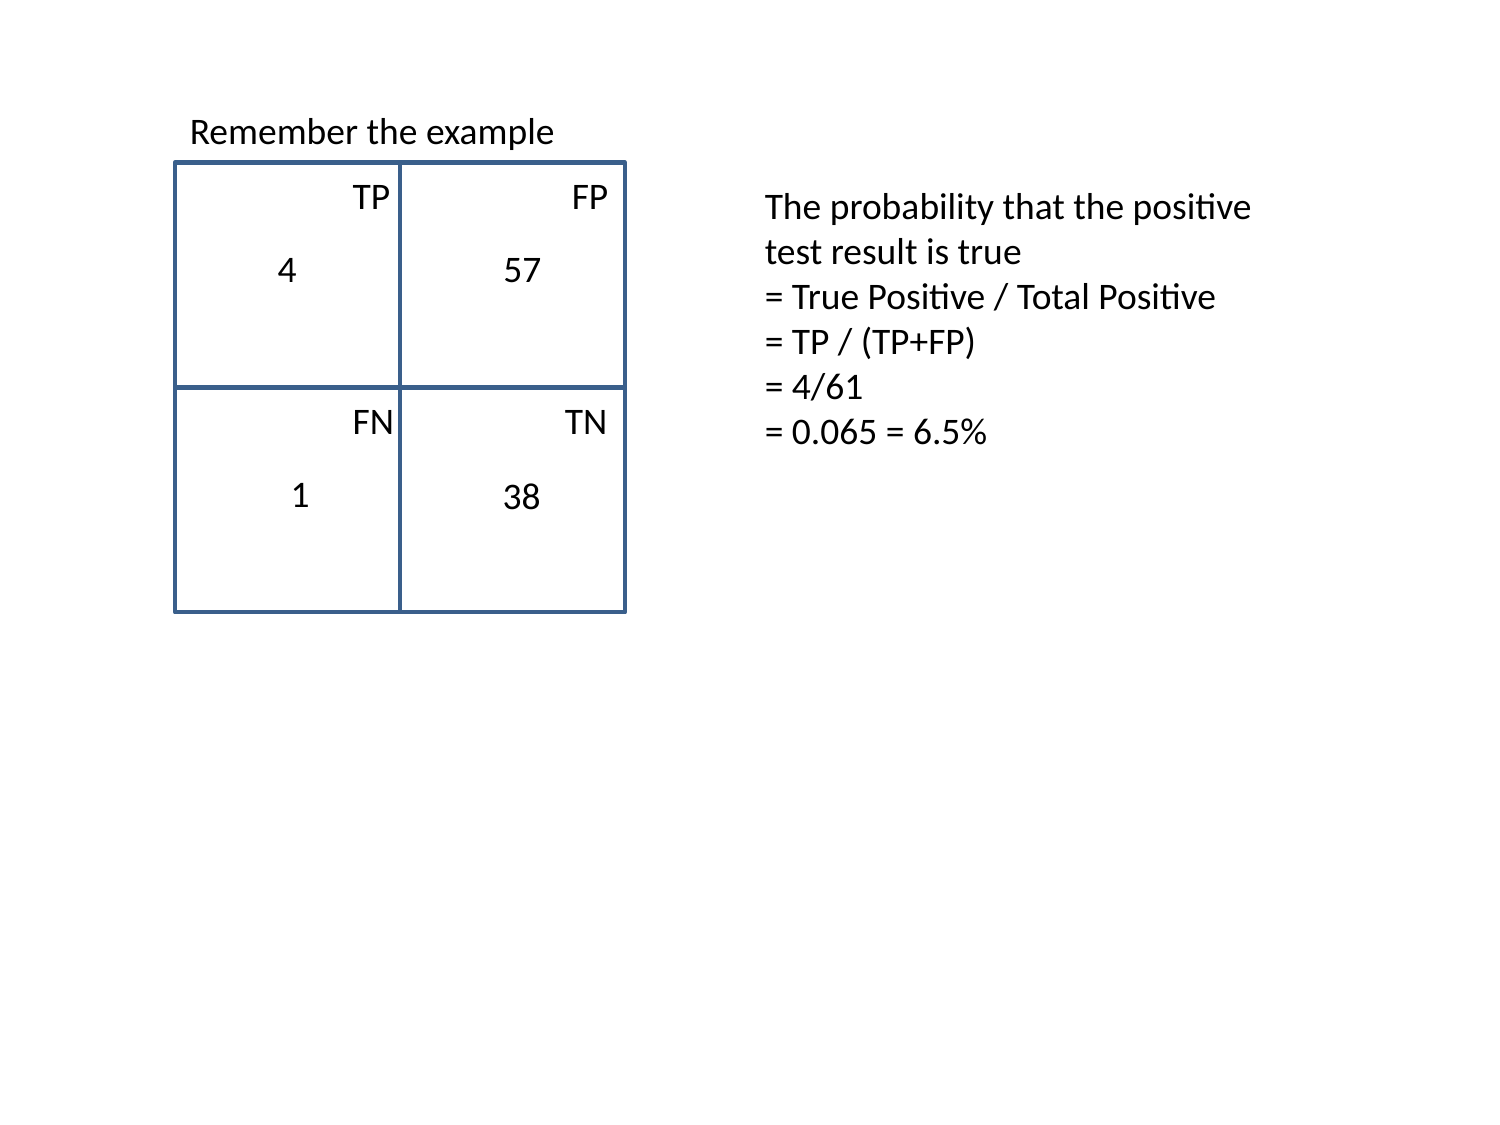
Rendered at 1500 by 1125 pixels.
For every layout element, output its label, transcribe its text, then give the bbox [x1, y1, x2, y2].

text_box [398, 160, 627, 385]
text_box 1 [275, 462, 325, 523]
text_box Remember the example [174, 99, 1350, 160]
text_box 38 [487, 464, 556, 525]
text_box TN [550, 389, 623, 450]
text_box 57 [488, 237, 557, 298]
text_box [173, 160, 398, 385]
text_box [398, 385, 627, 614]
text_box FP [557, 164, 624, 225]
text_box [173, 385, 398, 614]
text_box 4 [262, 237, 312, 298]
text_box TP [337, 164, 406, 225]
text_box FN [337, 389, 410, 450]
text_box The probability that the positive test result is true = True Positive / Total Positive = TP / (TP+FP) = 4/61 = 0.065 = 6.5% [750, 174, 1313, 460]
